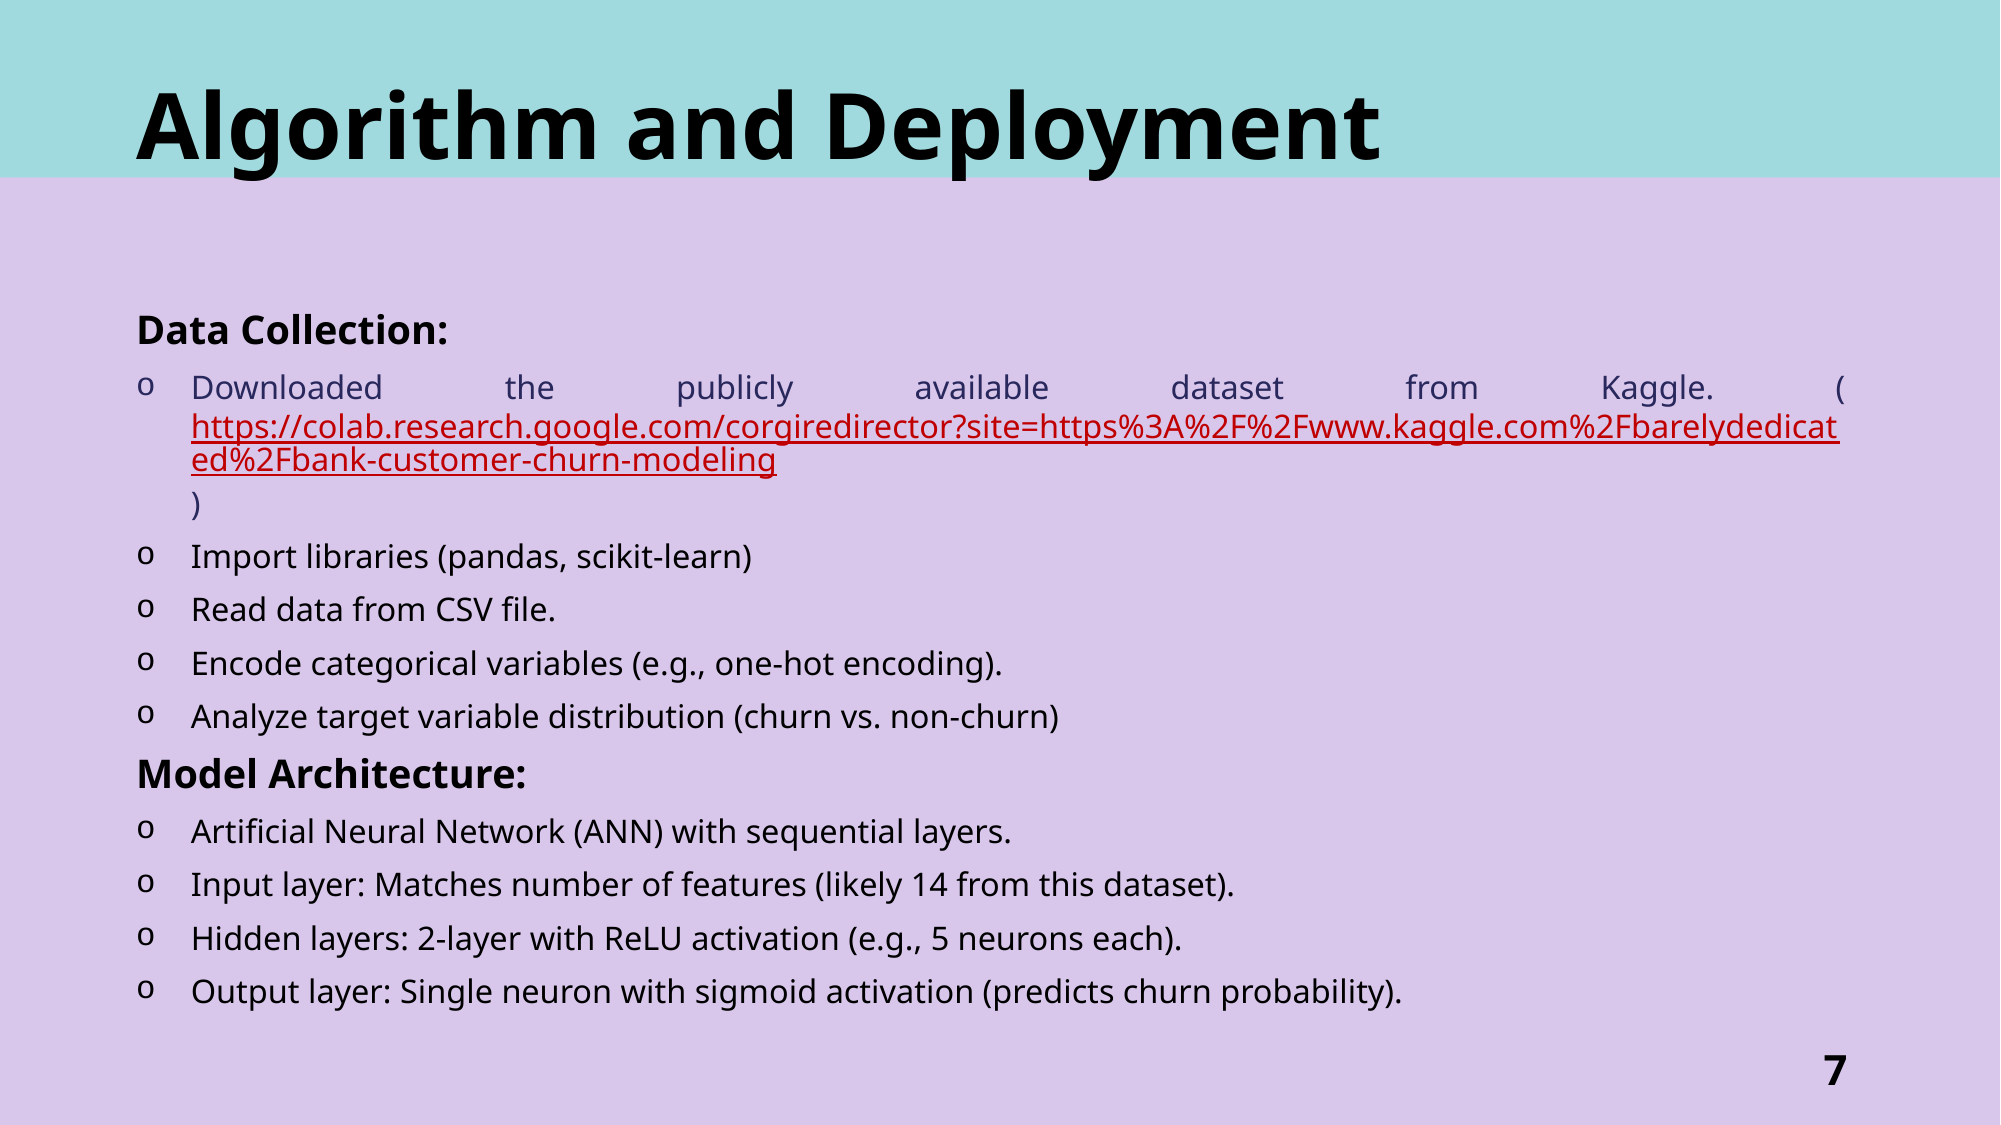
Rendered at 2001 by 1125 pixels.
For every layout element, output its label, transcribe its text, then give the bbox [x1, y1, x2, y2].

list Data Collection: Downloaded the publicly available dataset from Kaggle. (https://colab.research.google.com/corgiredirector?site=https%3A%2F%2Fwww.kaggle.com%2Fbarelydedicated%2Fbank-customer-churn-modeling) Import libraries (pandas, scikit-learn) Read data from CSV file. Encode categorical variables (e.g., one-hot encoding). Analyze target variable distribution (churn vs. non-churn) Model Architecture: Artificial Neural Network (ANN) with sequential layers. Input layer: Matches number of features (likely 14 from this dataset). Hidden layers: 2-layer with ReLU activation (e.g., 5 neurons each). Output layer: Single neuron with sigmoid activation (predicts churn probability). [121, 297, 1863, 992]
title Algorithm and Deployment [121, 22, 1863, 237]
slide_number 7 [1412, 1042, 1863, 1103]
